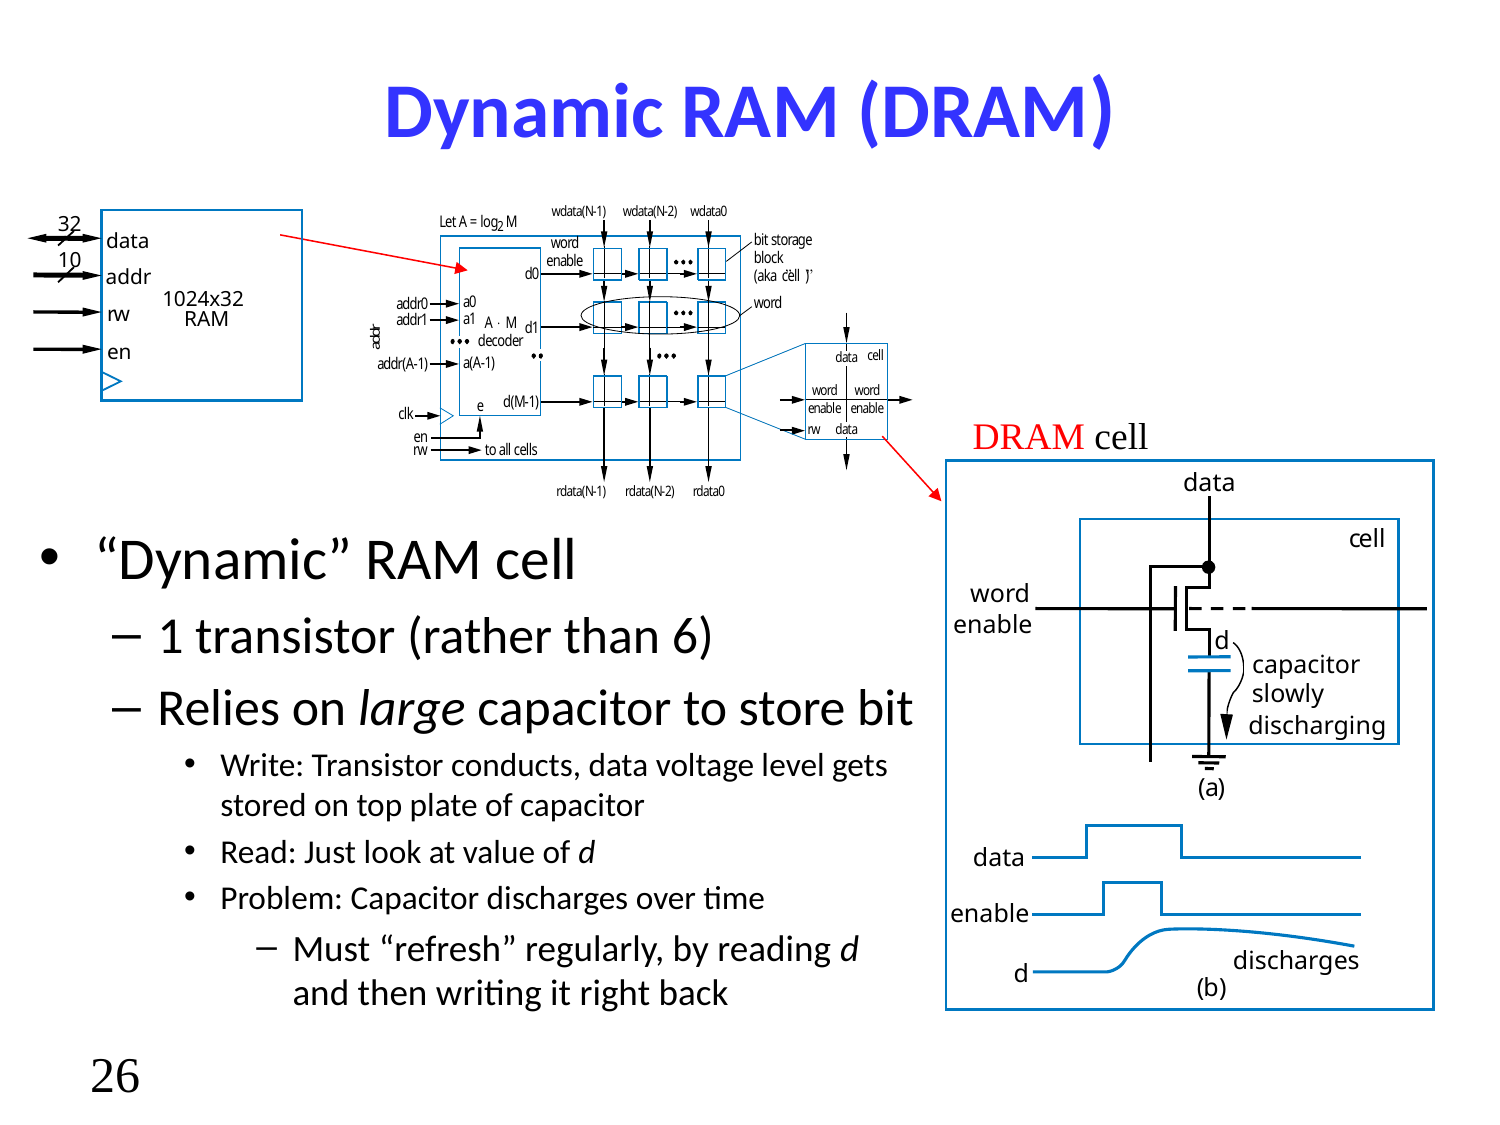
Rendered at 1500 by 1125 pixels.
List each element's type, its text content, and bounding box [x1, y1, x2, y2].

text_box capacitor [1252, 648, 1361, 679]
title Dynamic RAM (DRAM) [75, 45, 1425, 163]
text_box slowly [1248, 677, 1325, 708]
text_box [916, 473, 942, 502]
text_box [27, 209, 303, 401]
text_box [946, 460, 1434, 1010]
picture [367, 201, 913, 501]
picture [1226, 640, 1245, 717]
text_box discharging [1228, 709, 1387, 740]
text_box discharges [1232, 945, 1360, 975]
text_box DRAM cell [957, 404, 1164, 460]
list “Dynamic” RAM cell 1 transistor (rather than 6) Relies on large capacitor to store bit Write: Transistor conducts, data voltage level gets stored on top plate of capacitor Read: Just look at value of d Problem: Capacitor discharges over time Must “refresh” regularly, by reading d and then writing it right back [24, 512, 939, 1029]
text_box [1248, 655, 1252, 674]
text_box d [1214, 624, 1230, 655]
slide_number 26 [75, 1042, 425, 1103]
